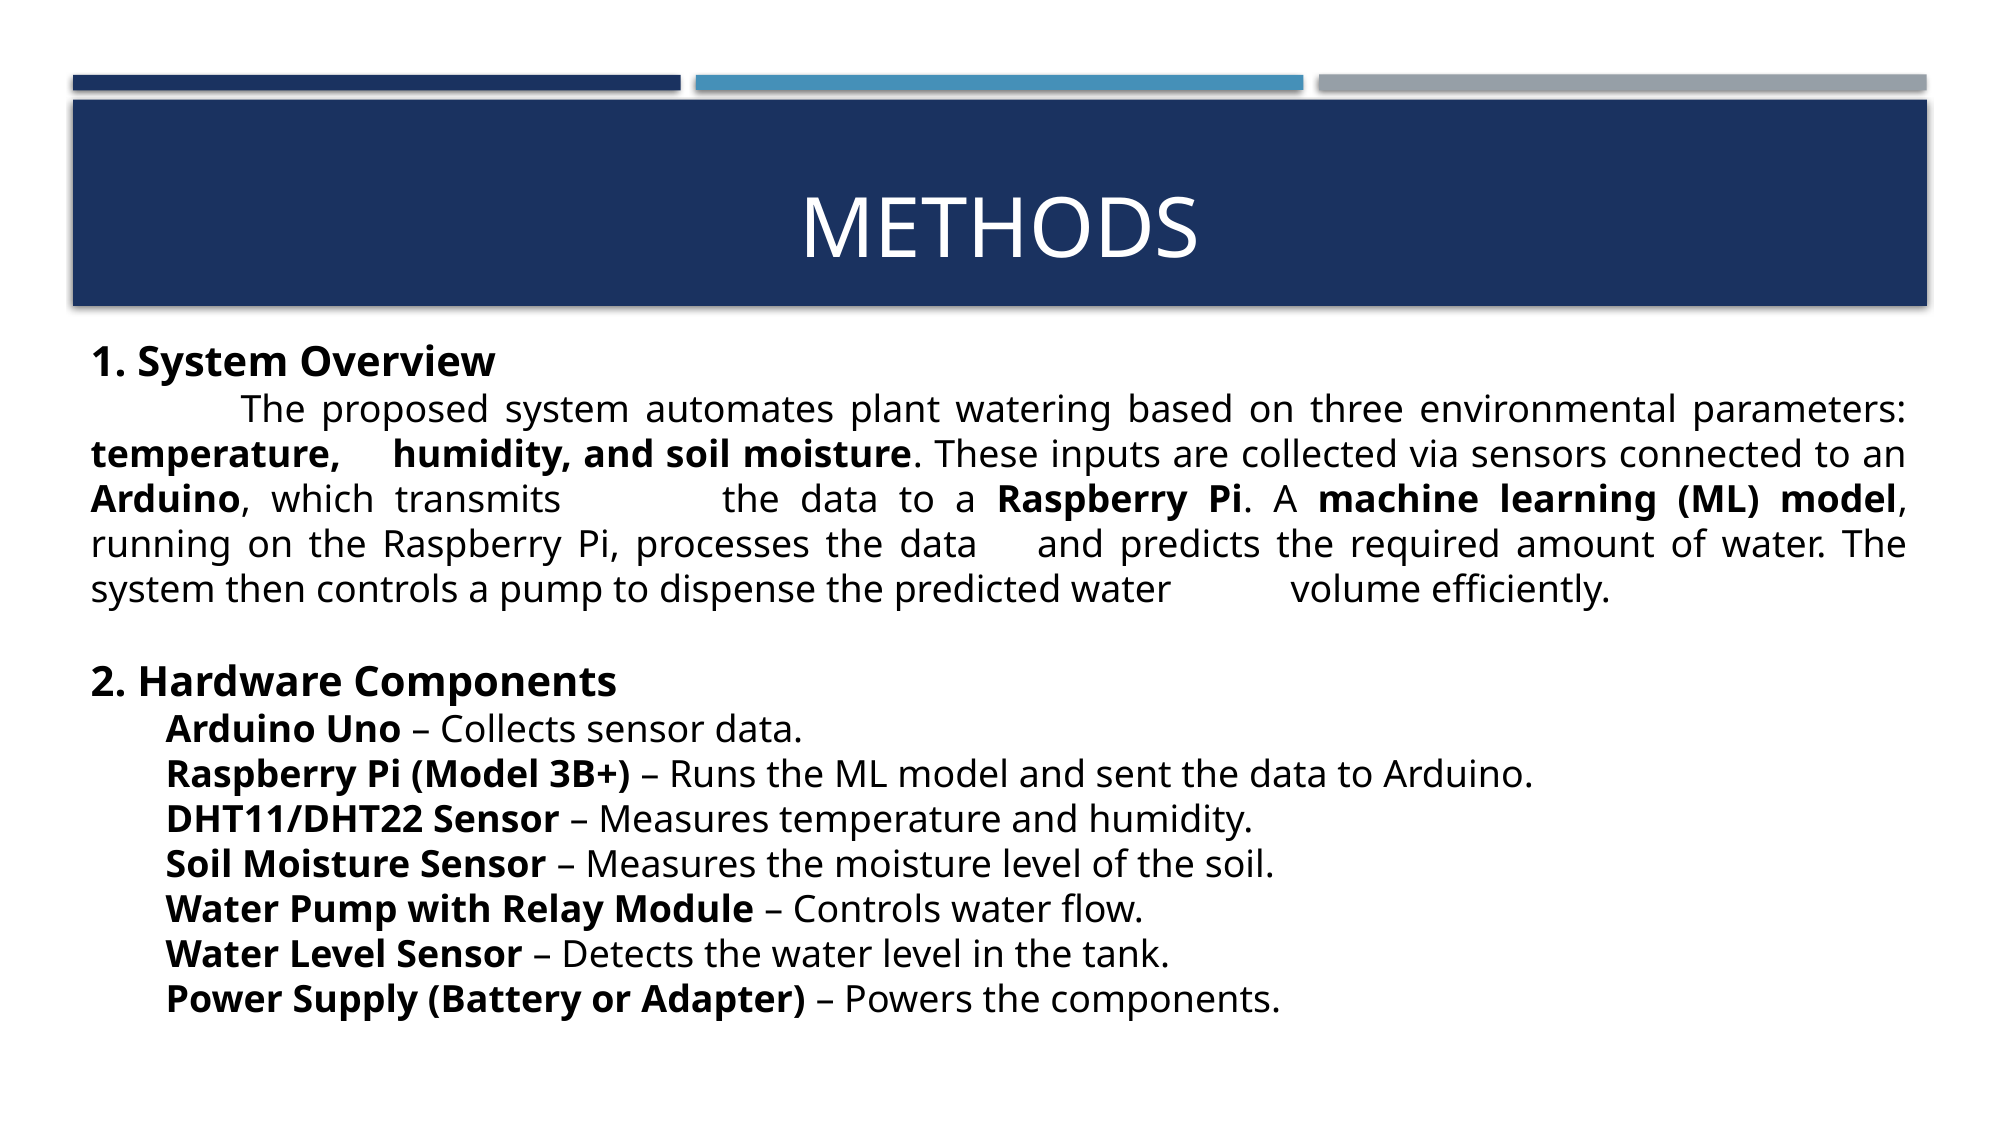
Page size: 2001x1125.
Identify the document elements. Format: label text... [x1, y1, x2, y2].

title METHODS [95, 119, 1905, 282]
text_box 1. System Overview The proposed system automates plant watering based on three environmental parameters: temperature, humidity, and soil moisture. These inputs are collected via sensors connected to an Arduino, which transmits the data to a Raspberry Pi. A machine learning (ML) model, running on the Raspberry Pi, processes the data and predicts the required amount of water. The system then controls a pump to dispense the predicted water volume efficiently. 2. Hardware Components Arduino Uno – Collects sensor data. Raspberry Pi (Model 3B+) – Runs the ML model and sent the data to Arduino. DHT11/DHT22 Sensor – Measures temperature and humidity. Soil Moisture Sensor – Measures the moisture level of the soil. Water Pump with Relay Module – Controls water flow. Water Level Sensor – Detects the water level in the tank. Power Supply (Battery or Adapter) – Powers the components. [75, 327, 1923, 1078]
